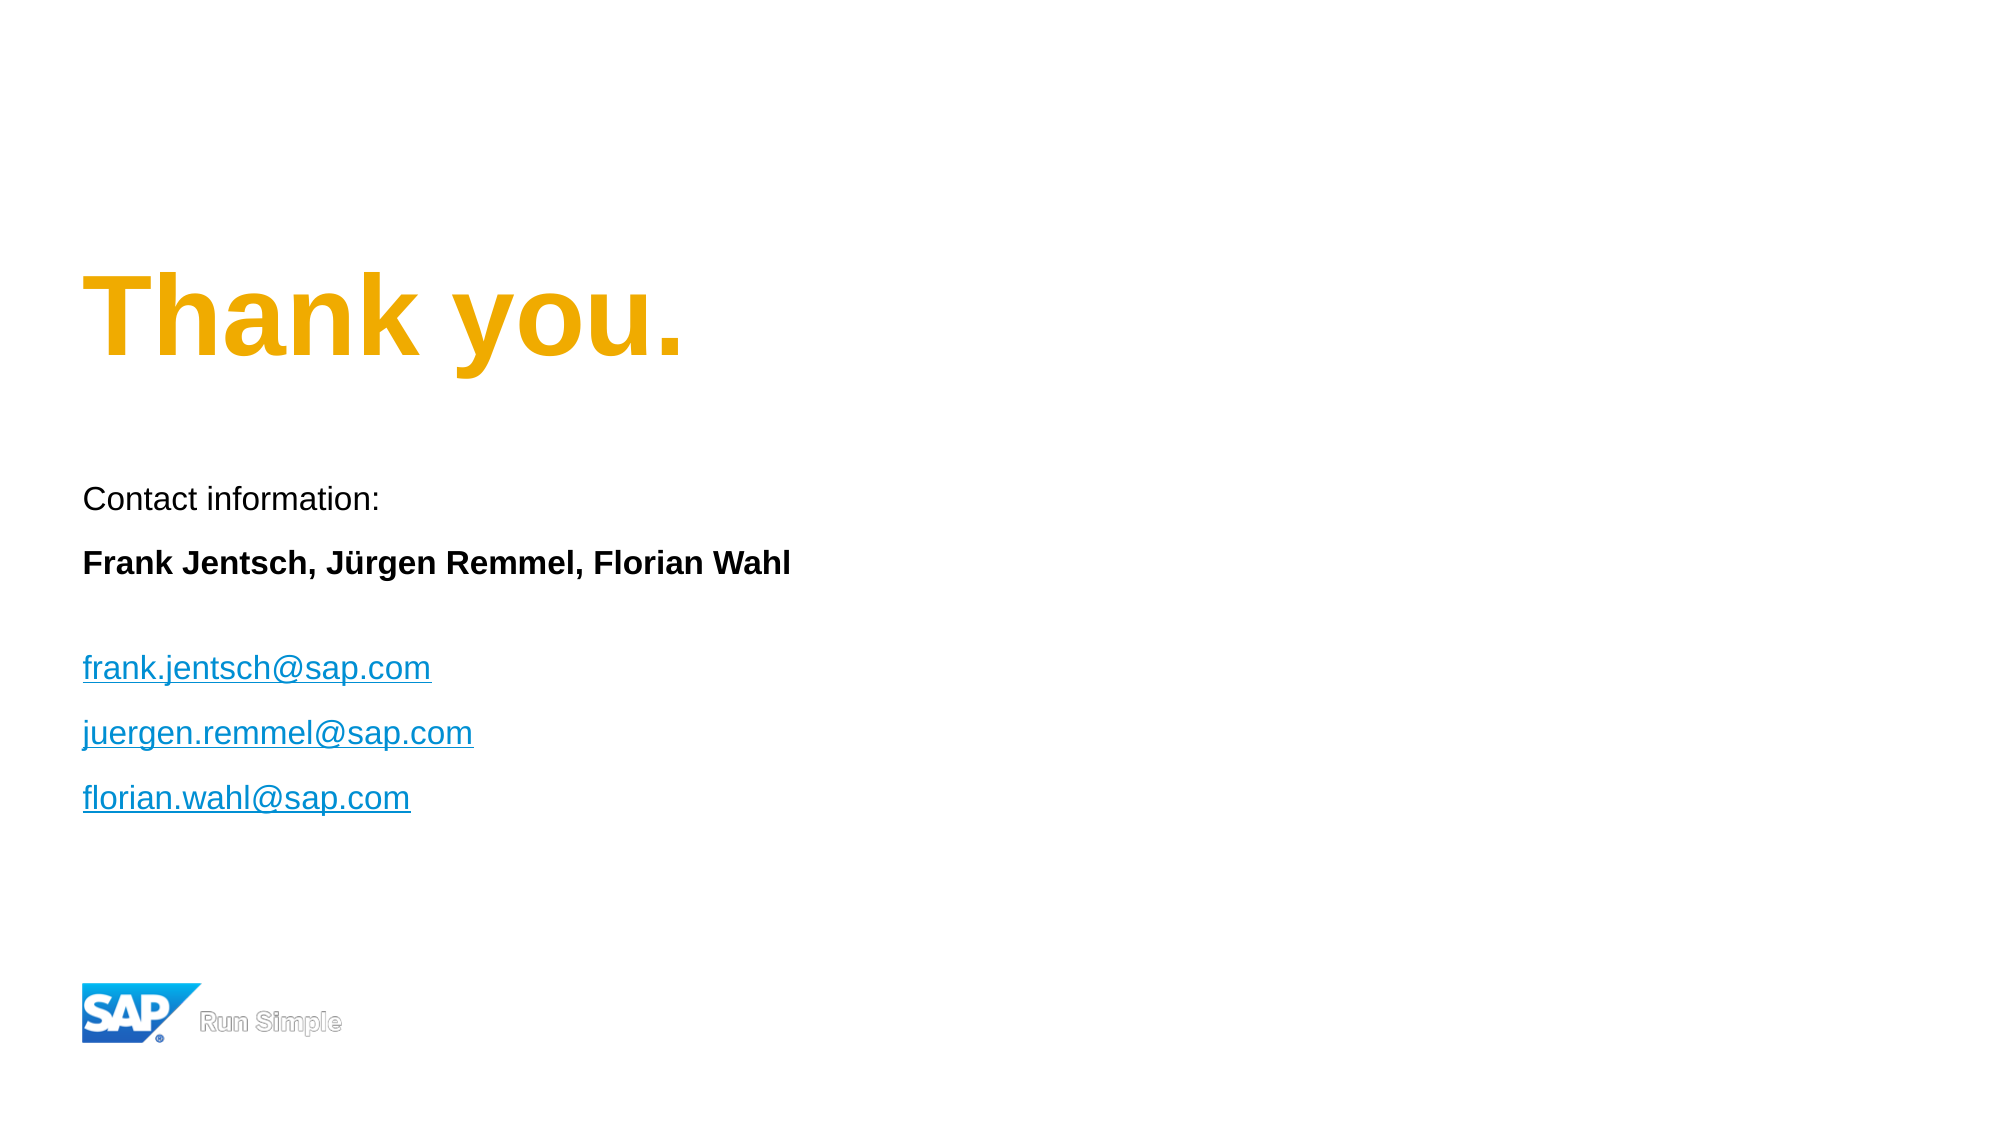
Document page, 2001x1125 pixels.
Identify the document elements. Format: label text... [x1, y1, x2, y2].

title Thank you. [82, 240, 957, 393]
list Contact information: Frank Jentsch, Jürgen Remmel, Florian Wahl frank.jentsch@sap.com juergen.remmel@sap.com florian.wahl@sap.com [82, 476, 1103, 887]
picture [82, 983, 342, 1043]
